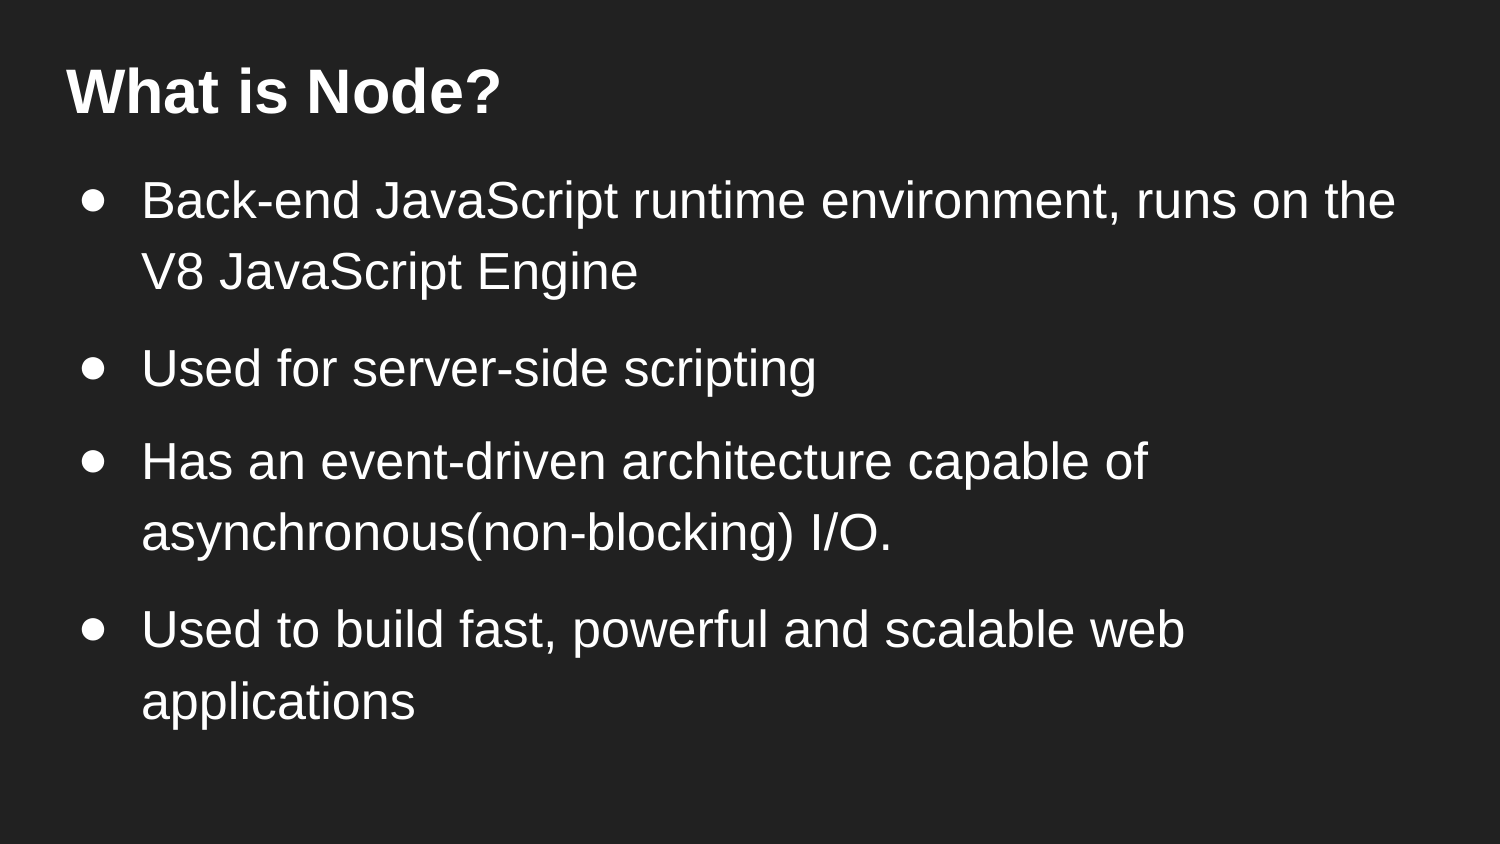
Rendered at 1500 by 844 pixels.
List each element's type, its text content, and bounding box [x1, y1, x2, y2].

title What is Node? [51, 35, 1449, 130]
list Back-end JavaScript runtime environment, runs on the V8 JavaScript Engine Used for server-side scripting Has an event-driven architecture capable of asynchronous(non-blocking) I/O. Used to build fast, powerful and scalable web applications [51, 141, 1449, 811]
